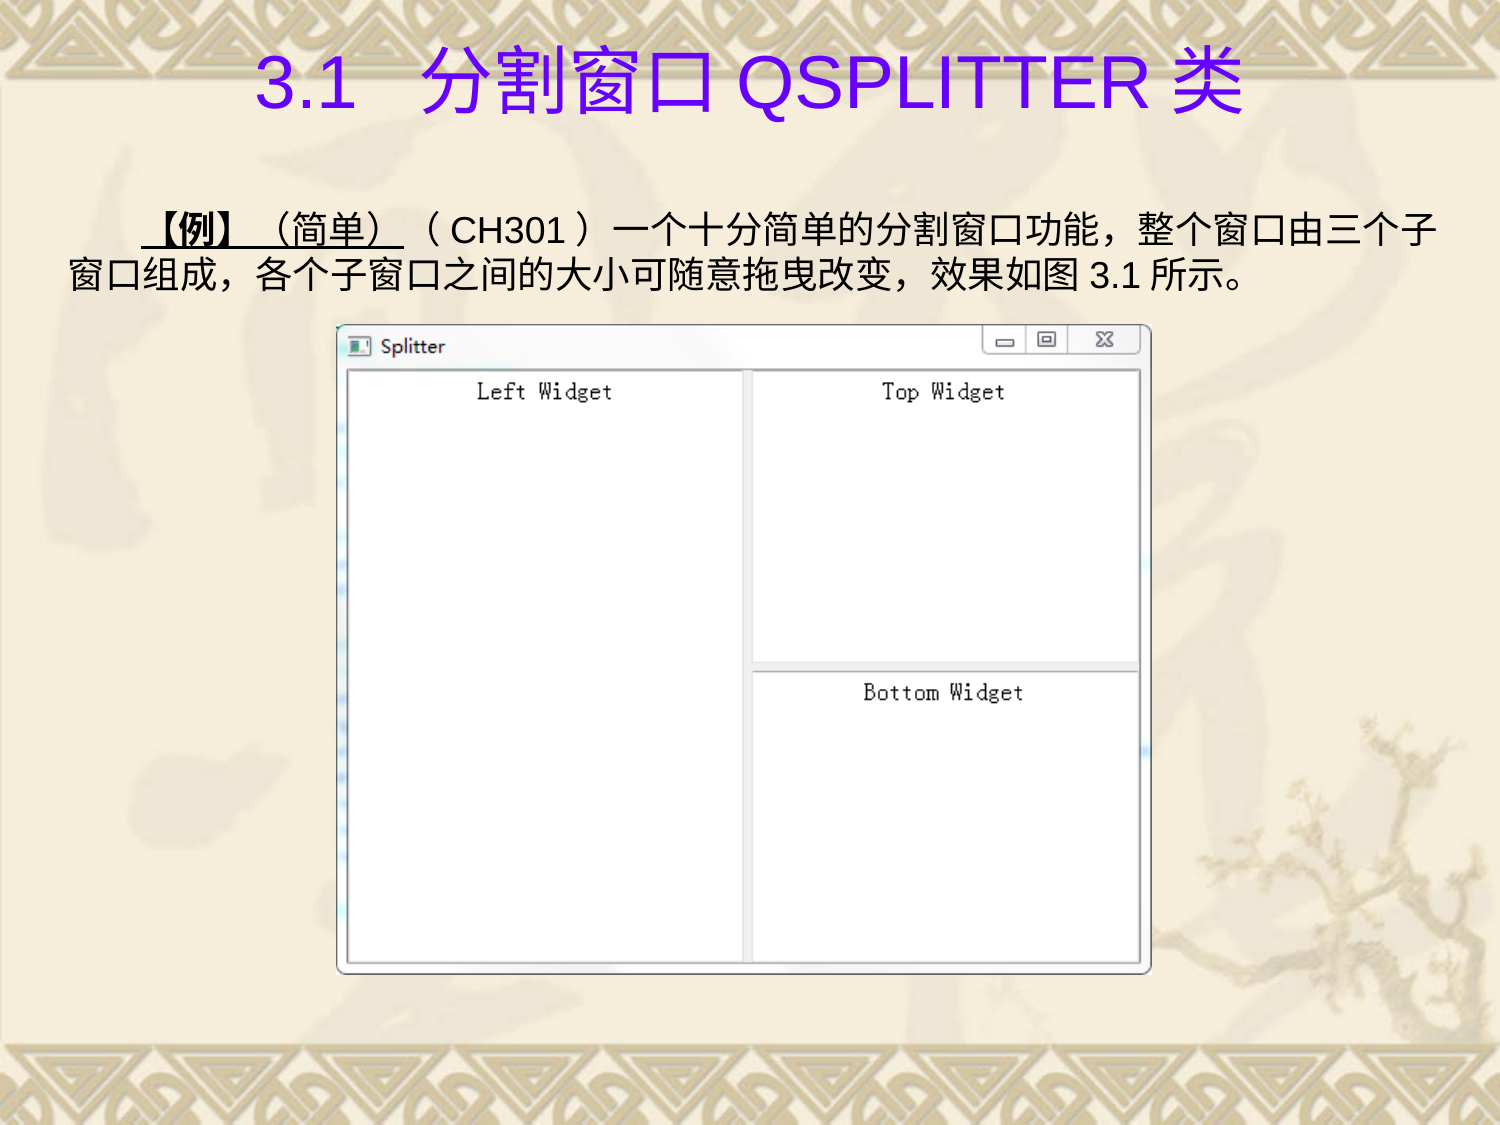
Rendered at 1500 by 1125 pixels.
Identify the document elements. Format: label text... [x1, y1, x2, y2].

title 3.1 分割窗口QSplitter类 [49, 7, 1451, 149]
picture [0, 0, 1500, 1125]
text_box 【例】（简单）（CH301）一个十分简单的分割窗口功能，整个窗口由三个子窗口组成，各个子窗口之间的大小可随意拖曳改变，效果如图3.1所示。 [53, 198, 1459, 349]
